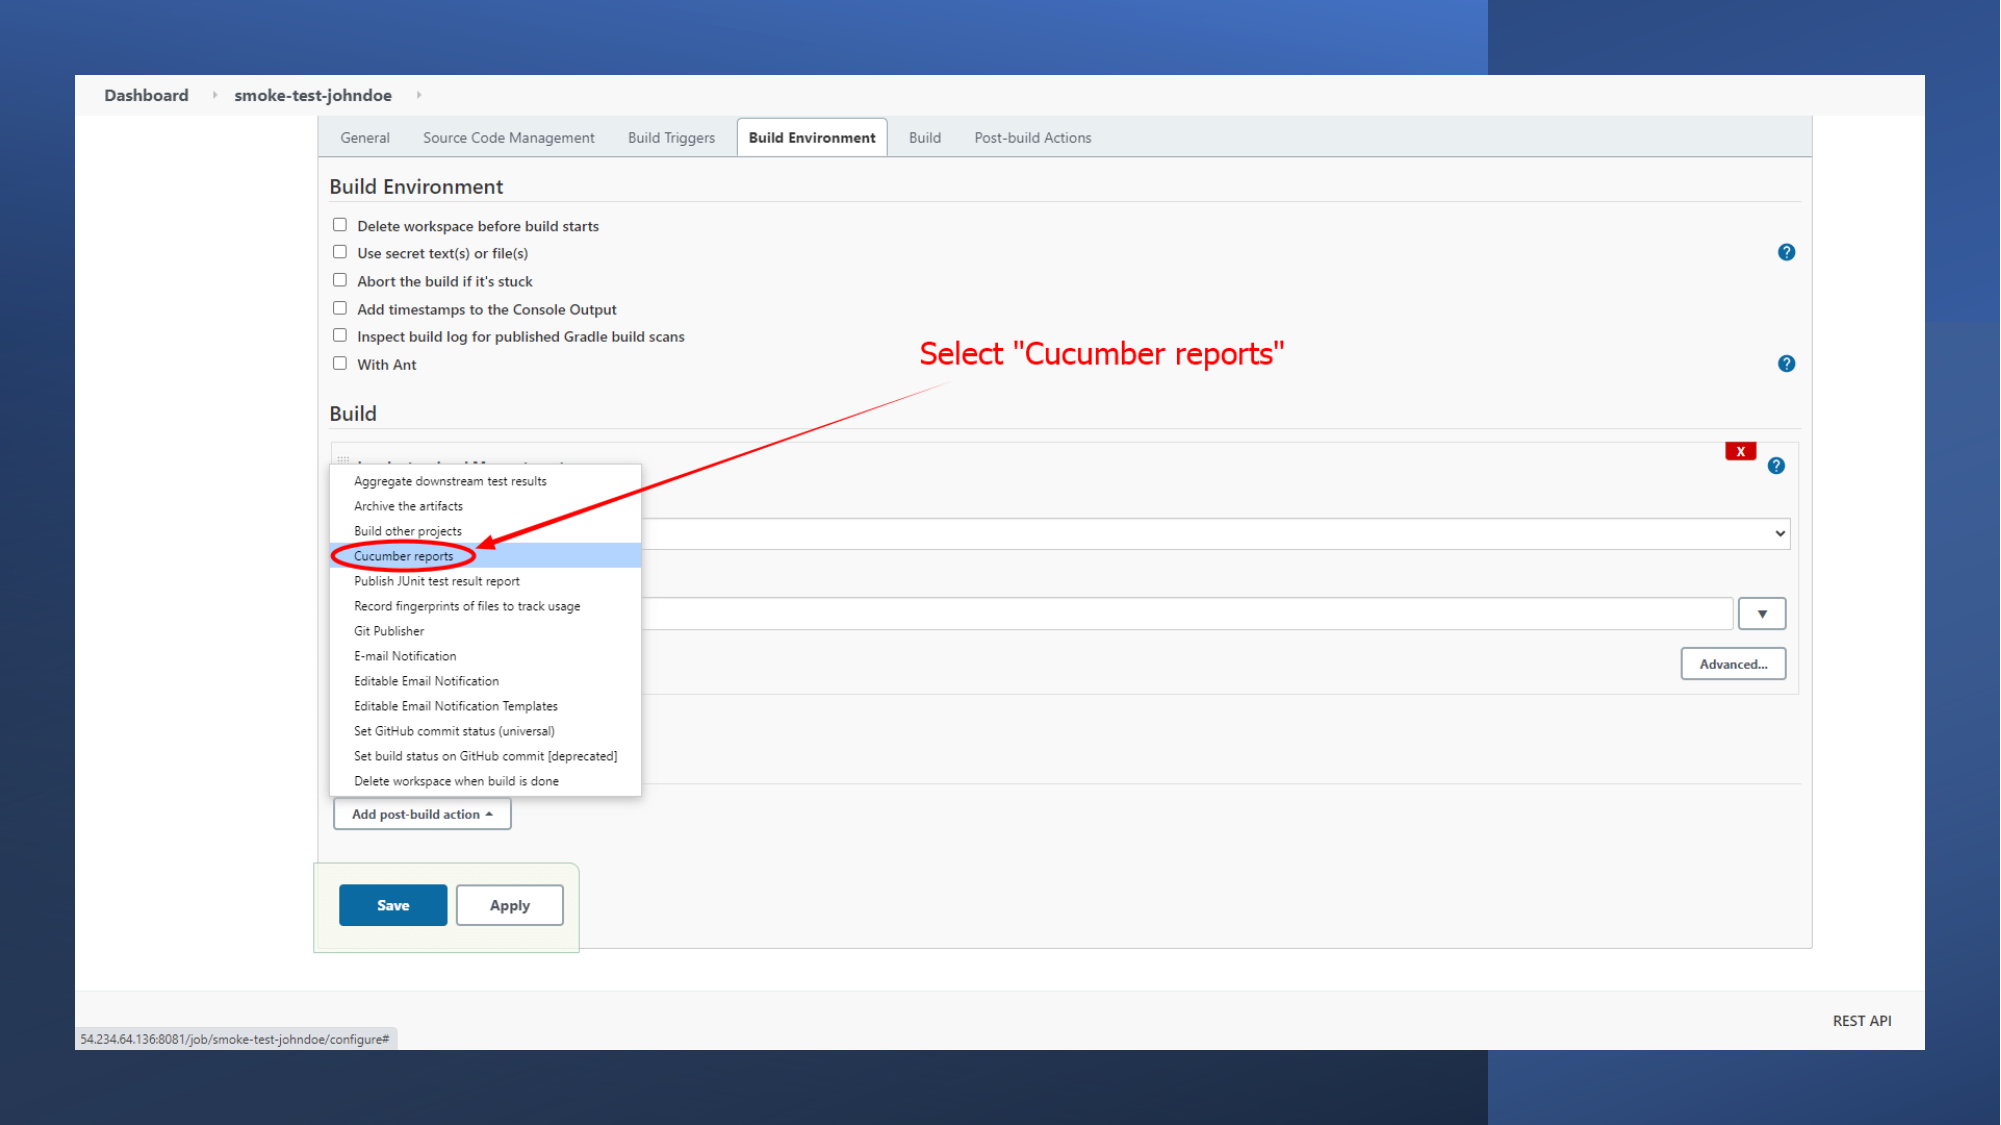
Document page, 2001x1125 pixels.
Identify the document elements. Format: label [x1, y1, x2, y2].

text_box [1489, 0, 2000, 321]
text_box [0, 0, 1489, 321]
text_box [0, 321, 2000, 1125]
picture [74, 74, 1925, 1050]
